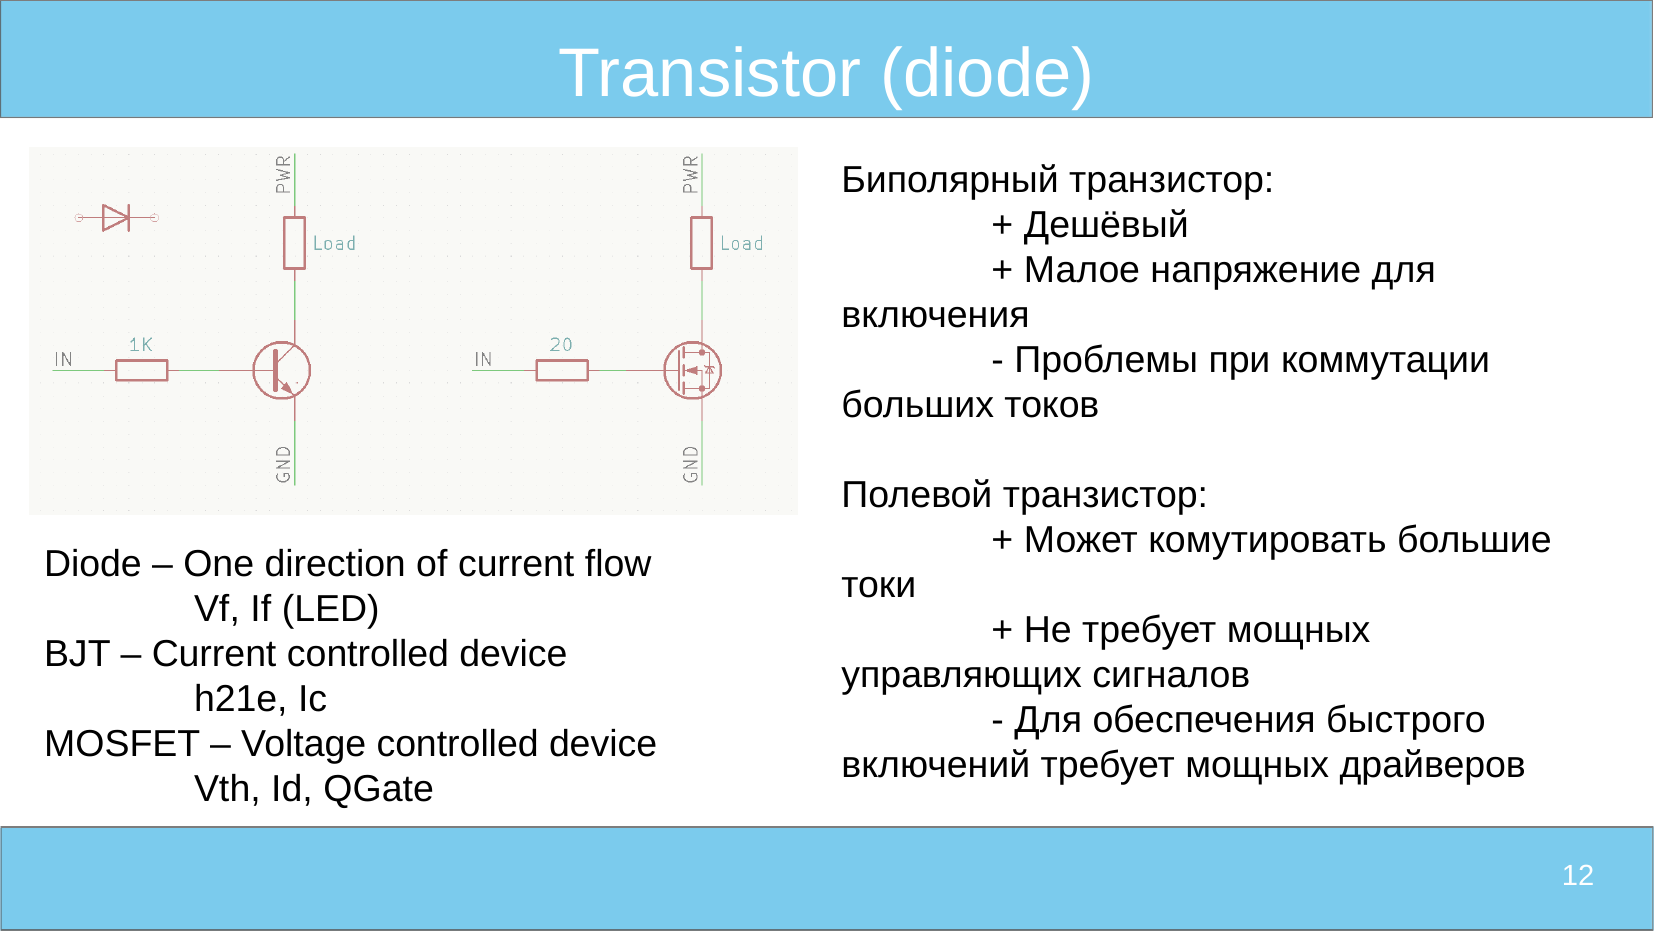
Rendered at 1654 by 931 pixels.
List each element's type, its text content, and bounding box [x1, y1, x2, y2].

picture [29, 147, 798, 515]
text_box Биполярный транзистор: + Дешёвый + Малое напряжение для включения - Проблемы при коммутации больших токов Полевой транзистор: + Может комутировать большие токи + Не требует мощных управляющих сигналов - Для обеспечения быстрого включений требует мощных драйверов [826, 147, 1624, 798]
slide_number 12 [1210, 856, 1595, 916]
text_box Diode – One direction of current flow Vf, If (LED) BJT – Current controlled device h21e, Ic MOSFET – Voltage controlled device Vth, Id, QGate [29, 531, 798, 827]
title Transistor (diode) [59, 29, 1595, 108]
